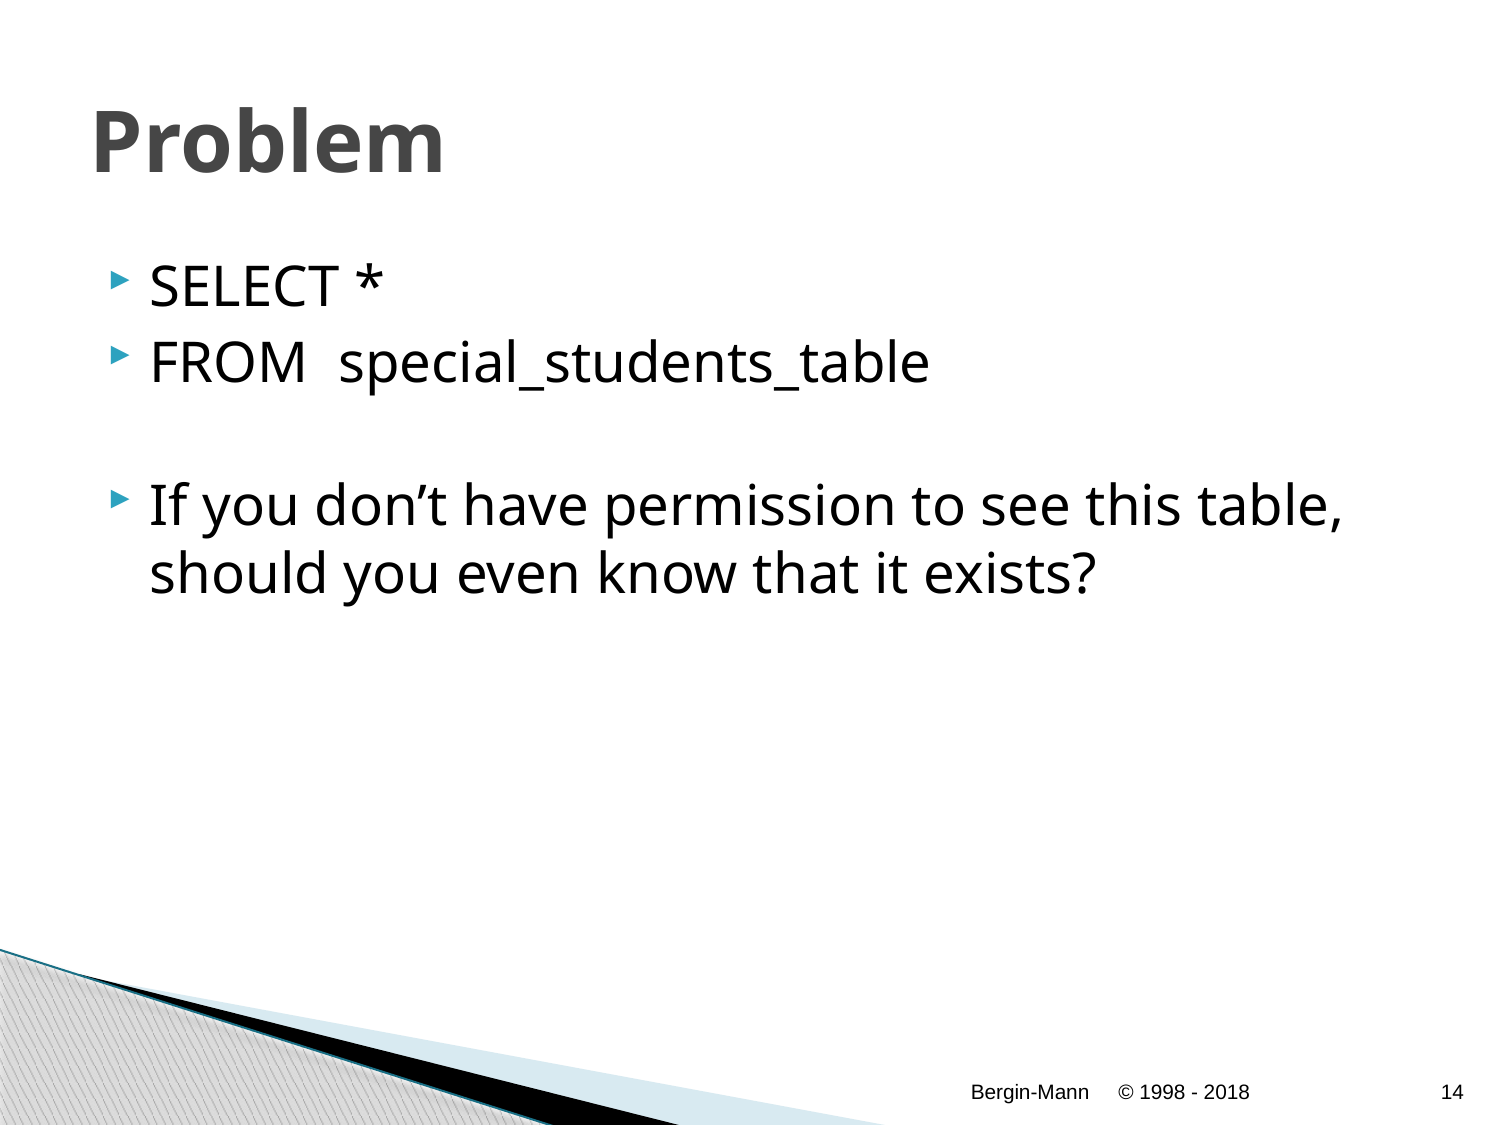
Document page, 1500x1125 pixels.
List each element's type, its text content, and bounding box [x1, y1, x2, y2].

list SELECT * FROM special_students_table If you don’t have permission to see this table, should you even know that it exists? [75, 243, 1425, 986]
footer Bergin-Mann [718, 1051, 1105, 1112]
title Problem [75, 45, 1425, 233]
slide_number © 1998 - 2018 [1105, 1051, 1418, 1112]
slide_number 14 [1418, 1051, 1479, 1112]
